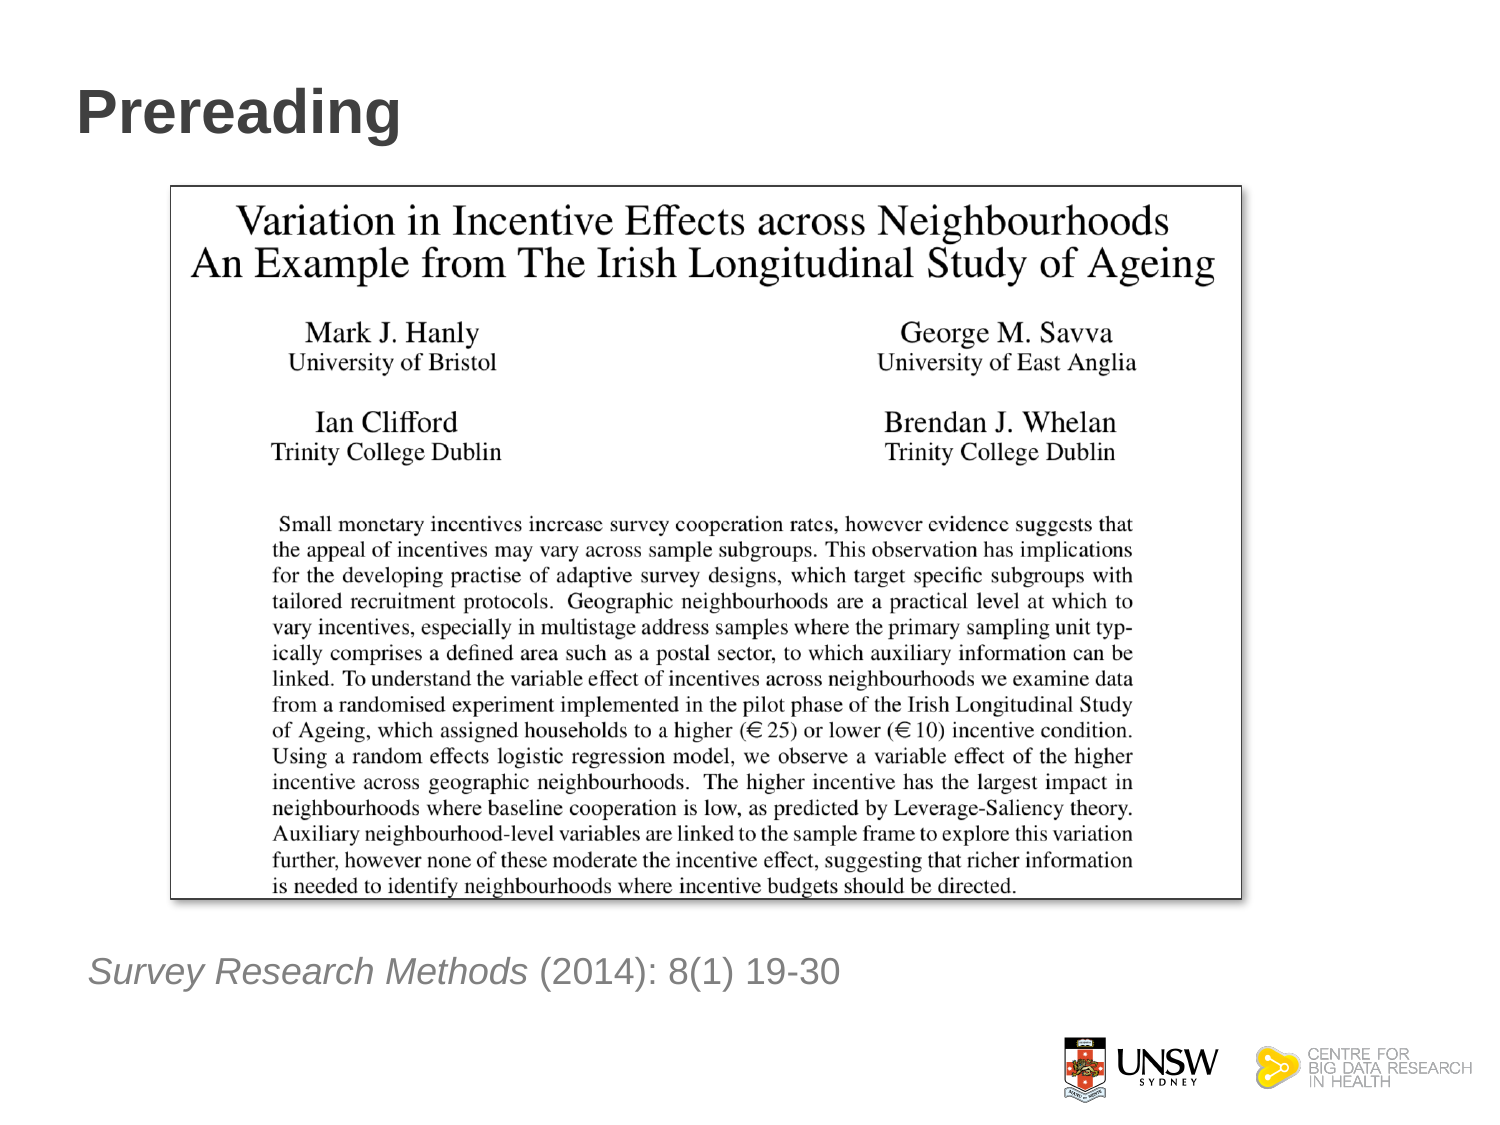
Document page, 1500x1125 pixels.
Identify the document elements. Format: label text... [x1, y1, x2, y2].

picture [170, 186, 1241, 899]
text_box Survey Research Methods (2014): 8(1) 19-30 [72, 940, 912, 1000]
picture [1045, 1023, 1495, 1118]
title Prereading [76, 71, 1424, 147]
